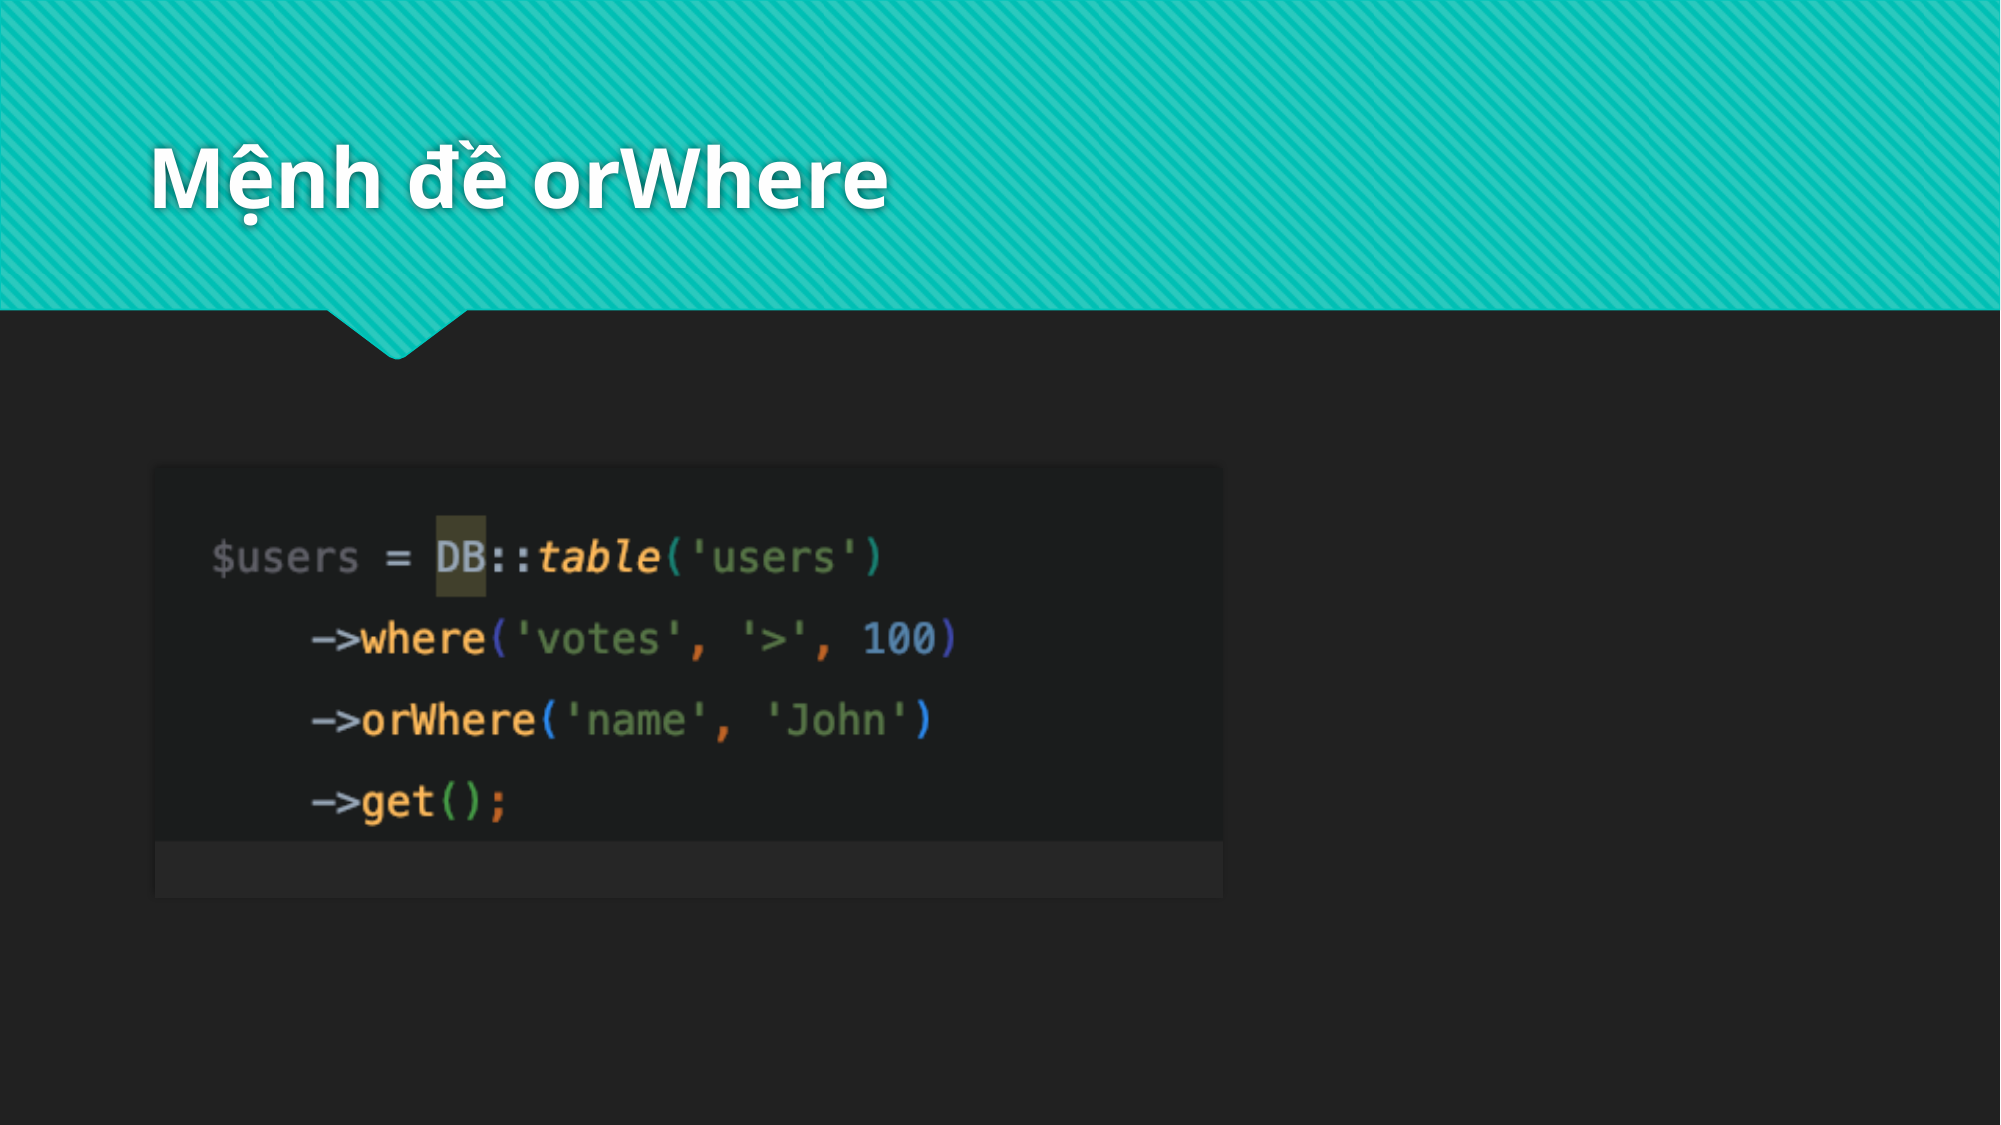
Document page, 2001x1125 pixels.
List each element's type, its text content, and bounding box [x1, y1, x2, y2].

title Mệnh đề orWhere [132, 73, 1868, 233]
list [155, 467, 1223, 898]
